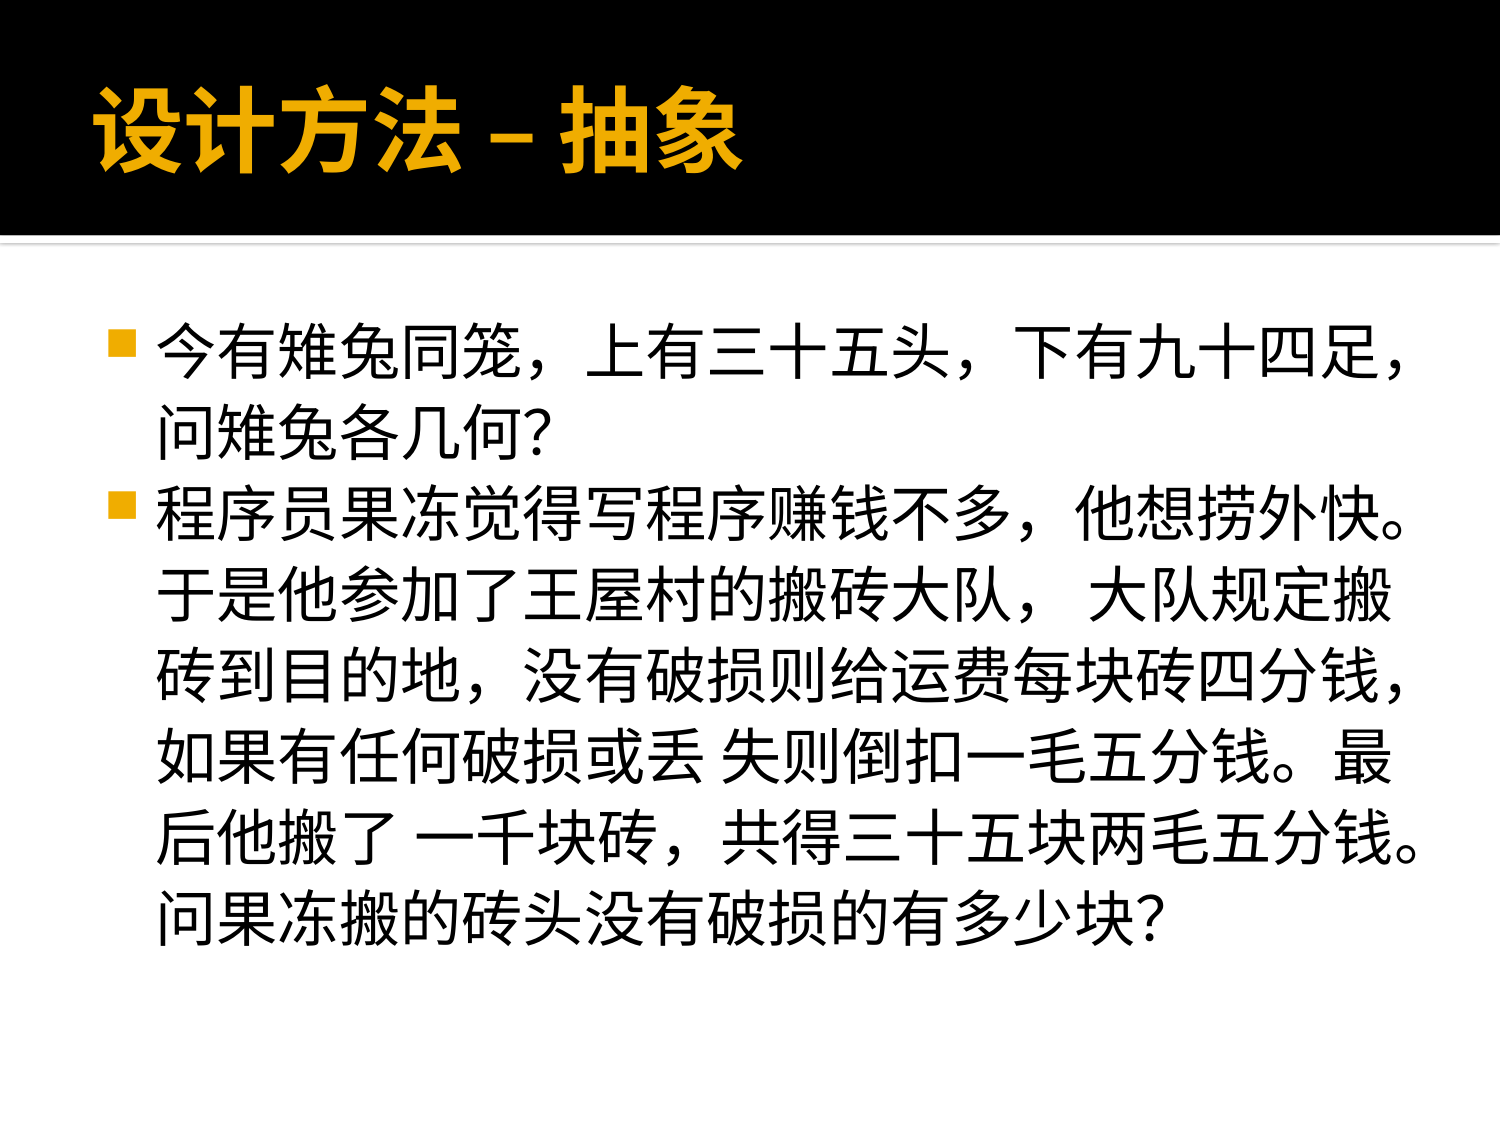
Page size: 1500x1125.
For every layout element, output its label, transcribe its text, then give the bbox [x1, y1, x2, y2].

list 今有雉兔同笼，上有三十五头，下有九十四足，问雉兔各几何？ 程序员果冻觉得写程序赚钱不多，他想捞外快。于是他参加了王屋村的搬砖大队， 大队规定搬砖到目的地，没有破损则给运费每块砖四分钱，如果有任何破损或丢 失则倒扣一毛五分钱。最后他搬了 一千块砖，共得三十五块两毛五分钱。问果冻搬的砖头没有破损的有多少块？ [75, 291, 1425, 1050]
title 设计方法 – 抽象 [75, 25, 1425, 231]
